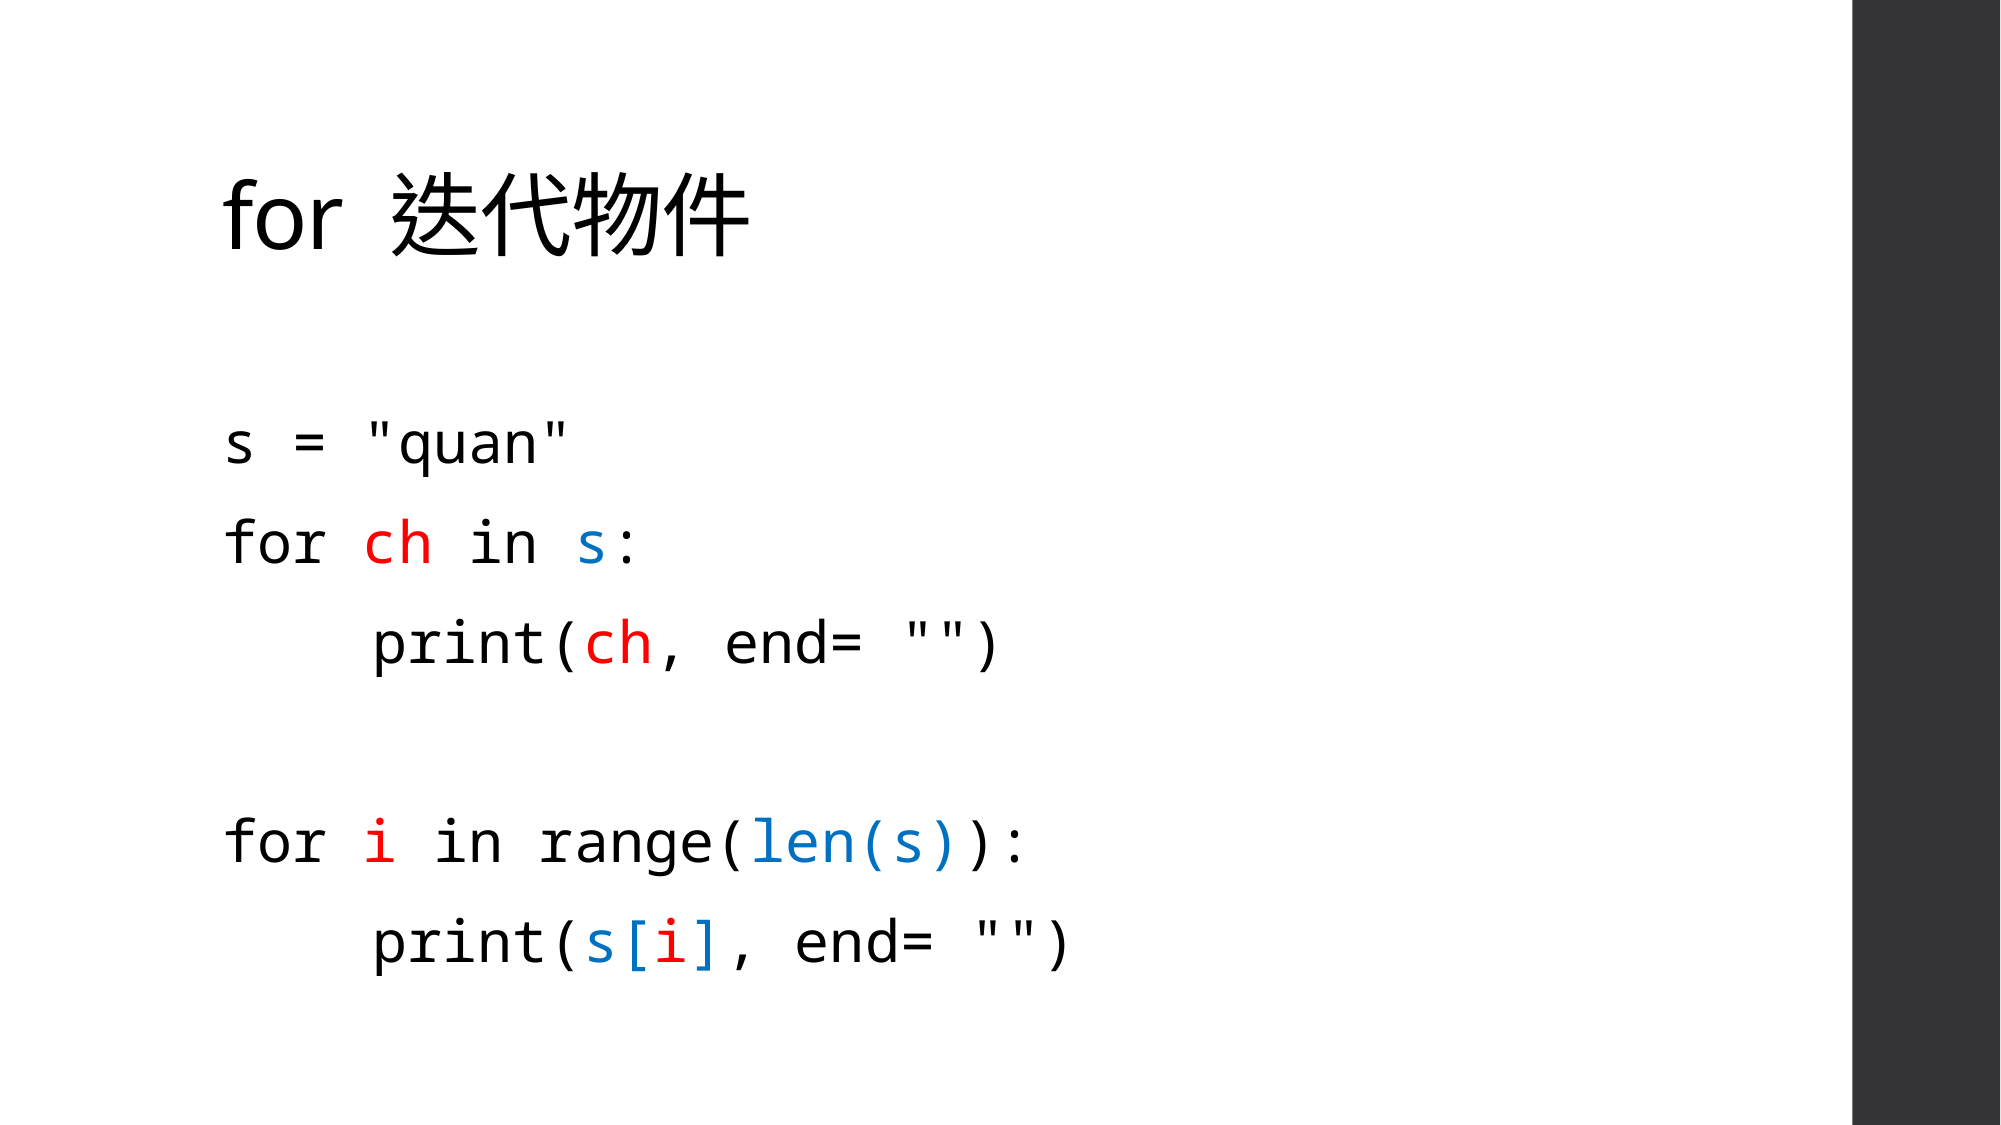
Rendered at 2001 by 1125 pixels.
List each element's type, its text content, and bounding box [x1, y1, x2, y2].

list s = "quan" for ch in s: print(ch, end= "") for i in range(len(s)): print(s[i], end= "") [206, 299, 1731, 1014]
title for 迭代物件 [206, 60, 1797, 278]
